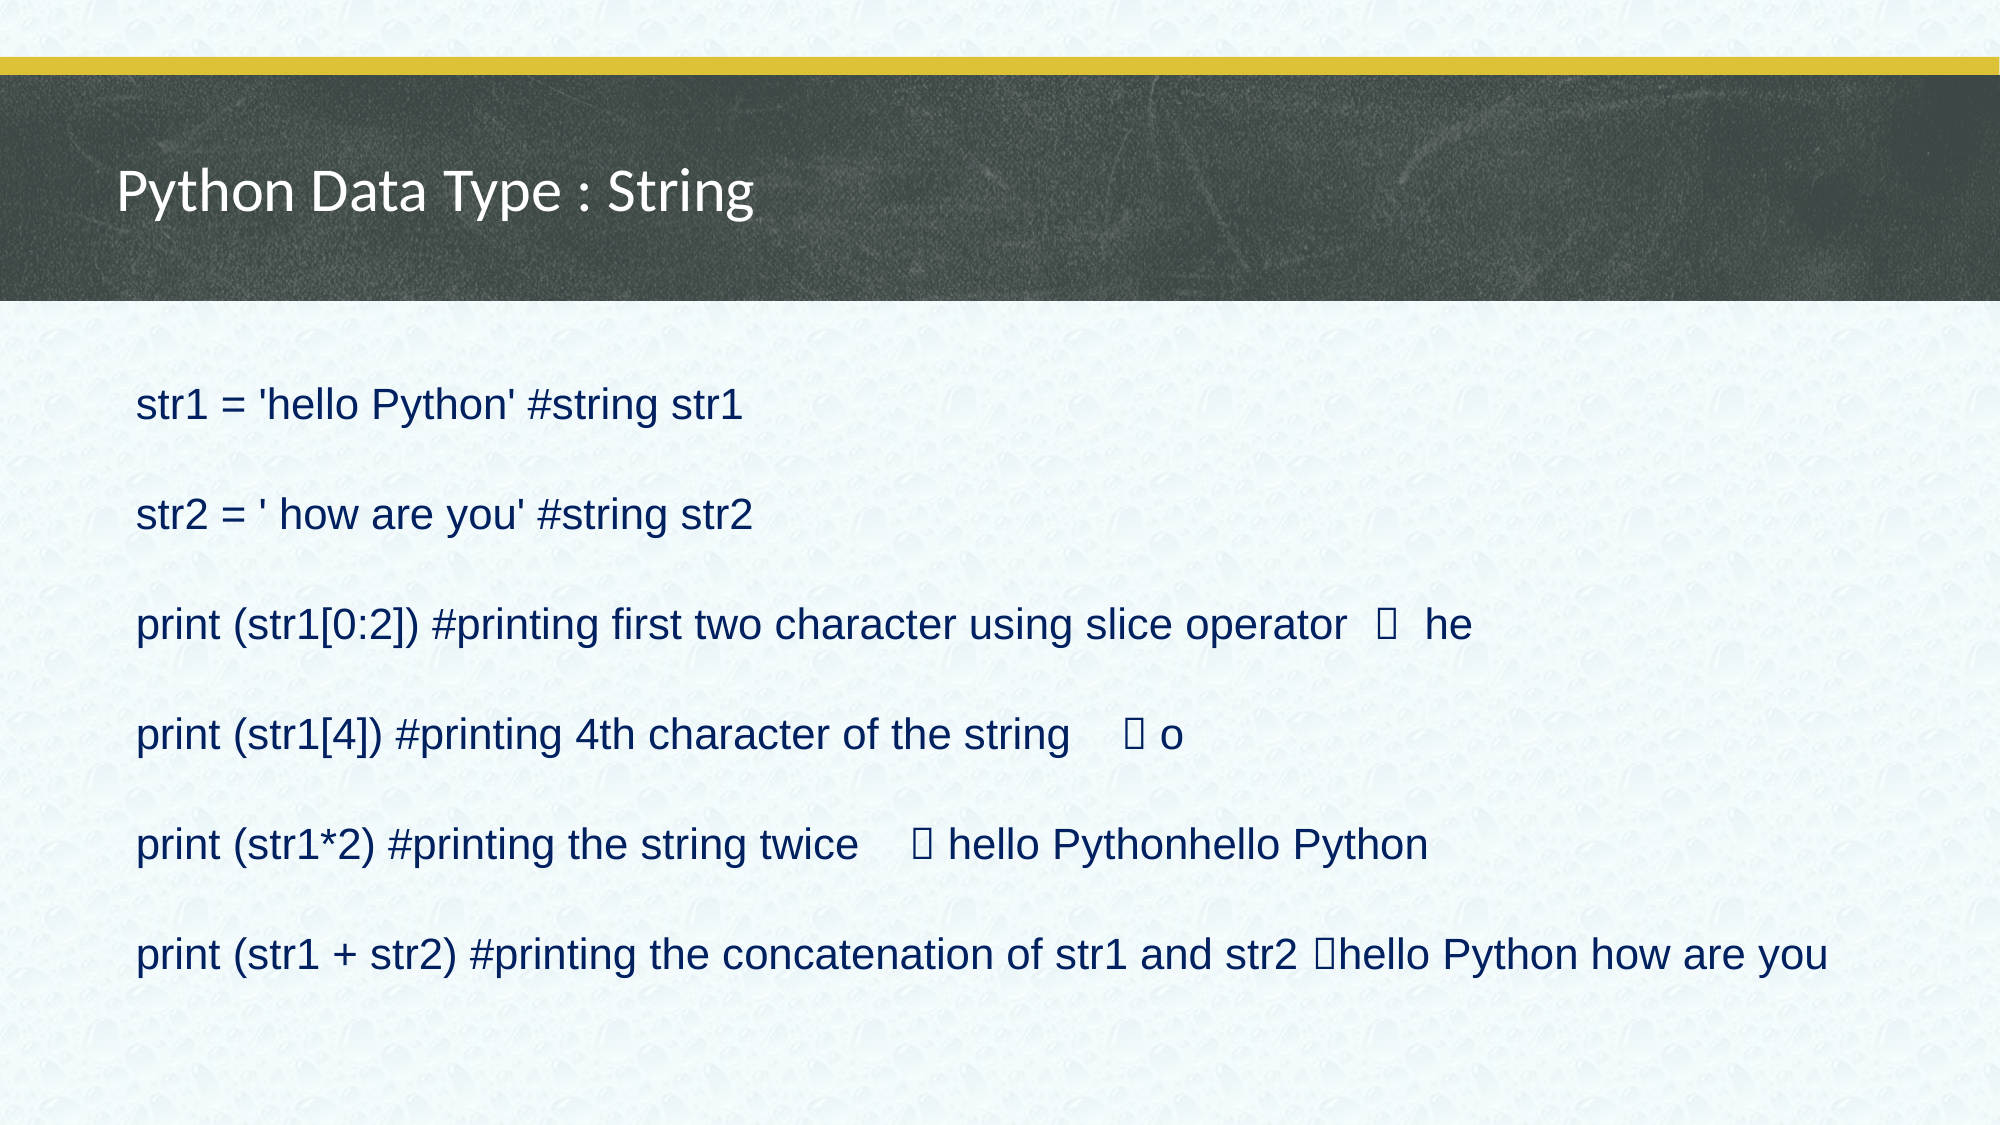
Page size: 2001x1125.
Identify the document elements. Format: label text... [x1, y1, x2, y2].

picture [0, 75, 2000, 301]
title Python Data Type : String [101, 78, 1681, 303]
list str1 = 'hello Python' #string str1 str2 = ' how are you' #string str2 print (str1[0:2]) #printing first two character using slice operator  he print (str1[4]) #printing 4th character of the string  o print (str1*2) #printing the string twice  hello Pythonhello Python print (str1 + str2) #printing the concatenation of str1 and str2 hello Python how are you [120, 342, 1974, 997]
